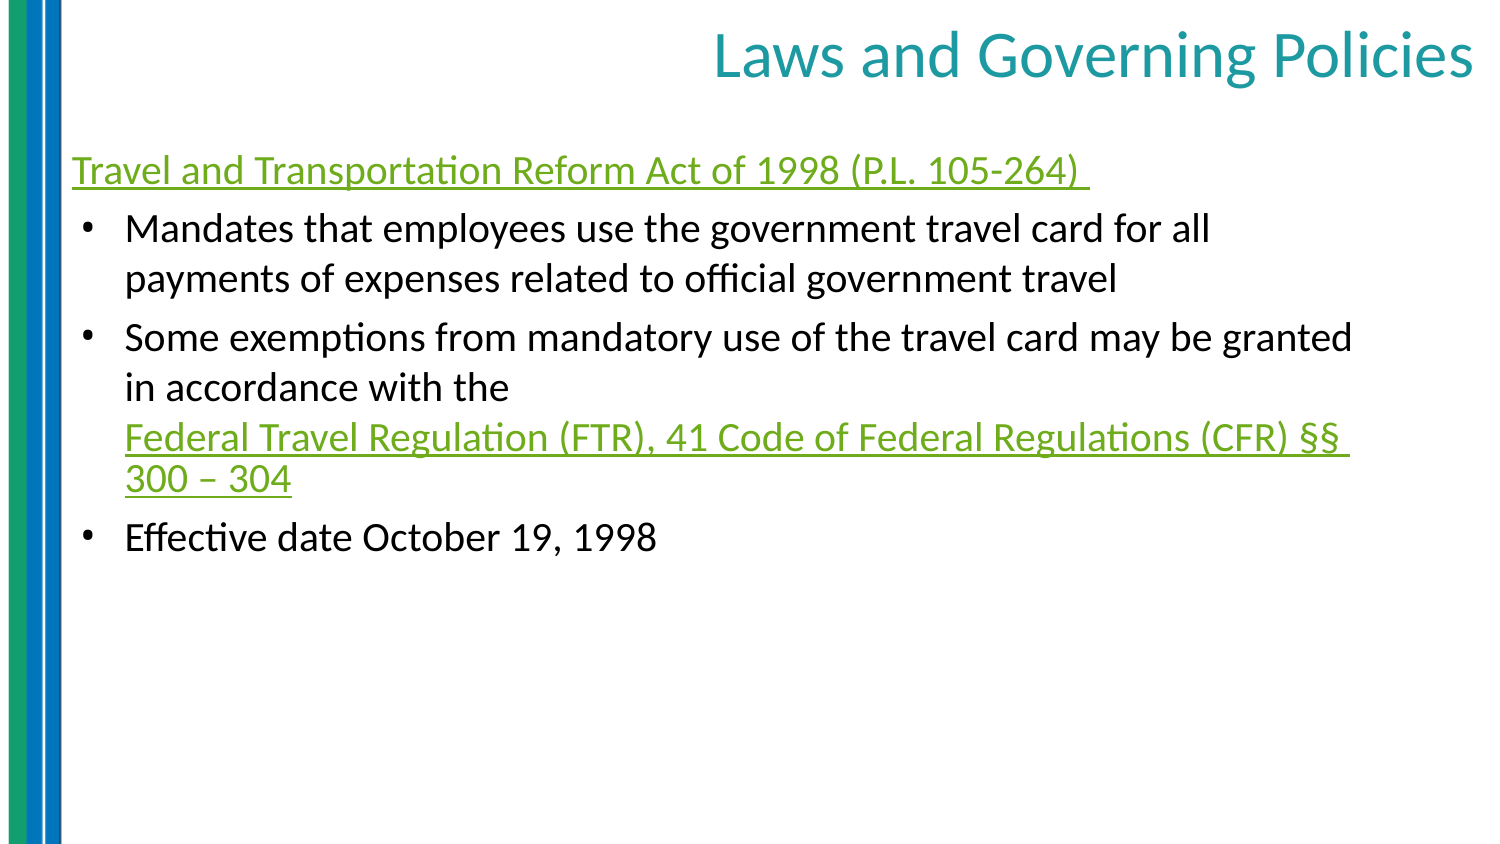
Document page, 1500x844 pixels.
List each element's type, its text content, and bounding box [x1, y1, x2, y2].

picture [29, 0, 1500, 844]
list Travel and Transportation Reform Act of 1998 (P.L. 105-264) Mandates that employees use the government travel card for all payments of expenses related to official government travel Some exemptions from mandatory use of the travel card may be granted in accordance with the Federal Travel Regulation (FTR), 41 Code of Federal Regulations (CFR) §§ 300 – 304 Effective date October 19, 1998 [61, 132, 1380, 689]
picture [0, 0, 26, 844]
title Laws and Governing Policies [181, 0, 1500, 96]
